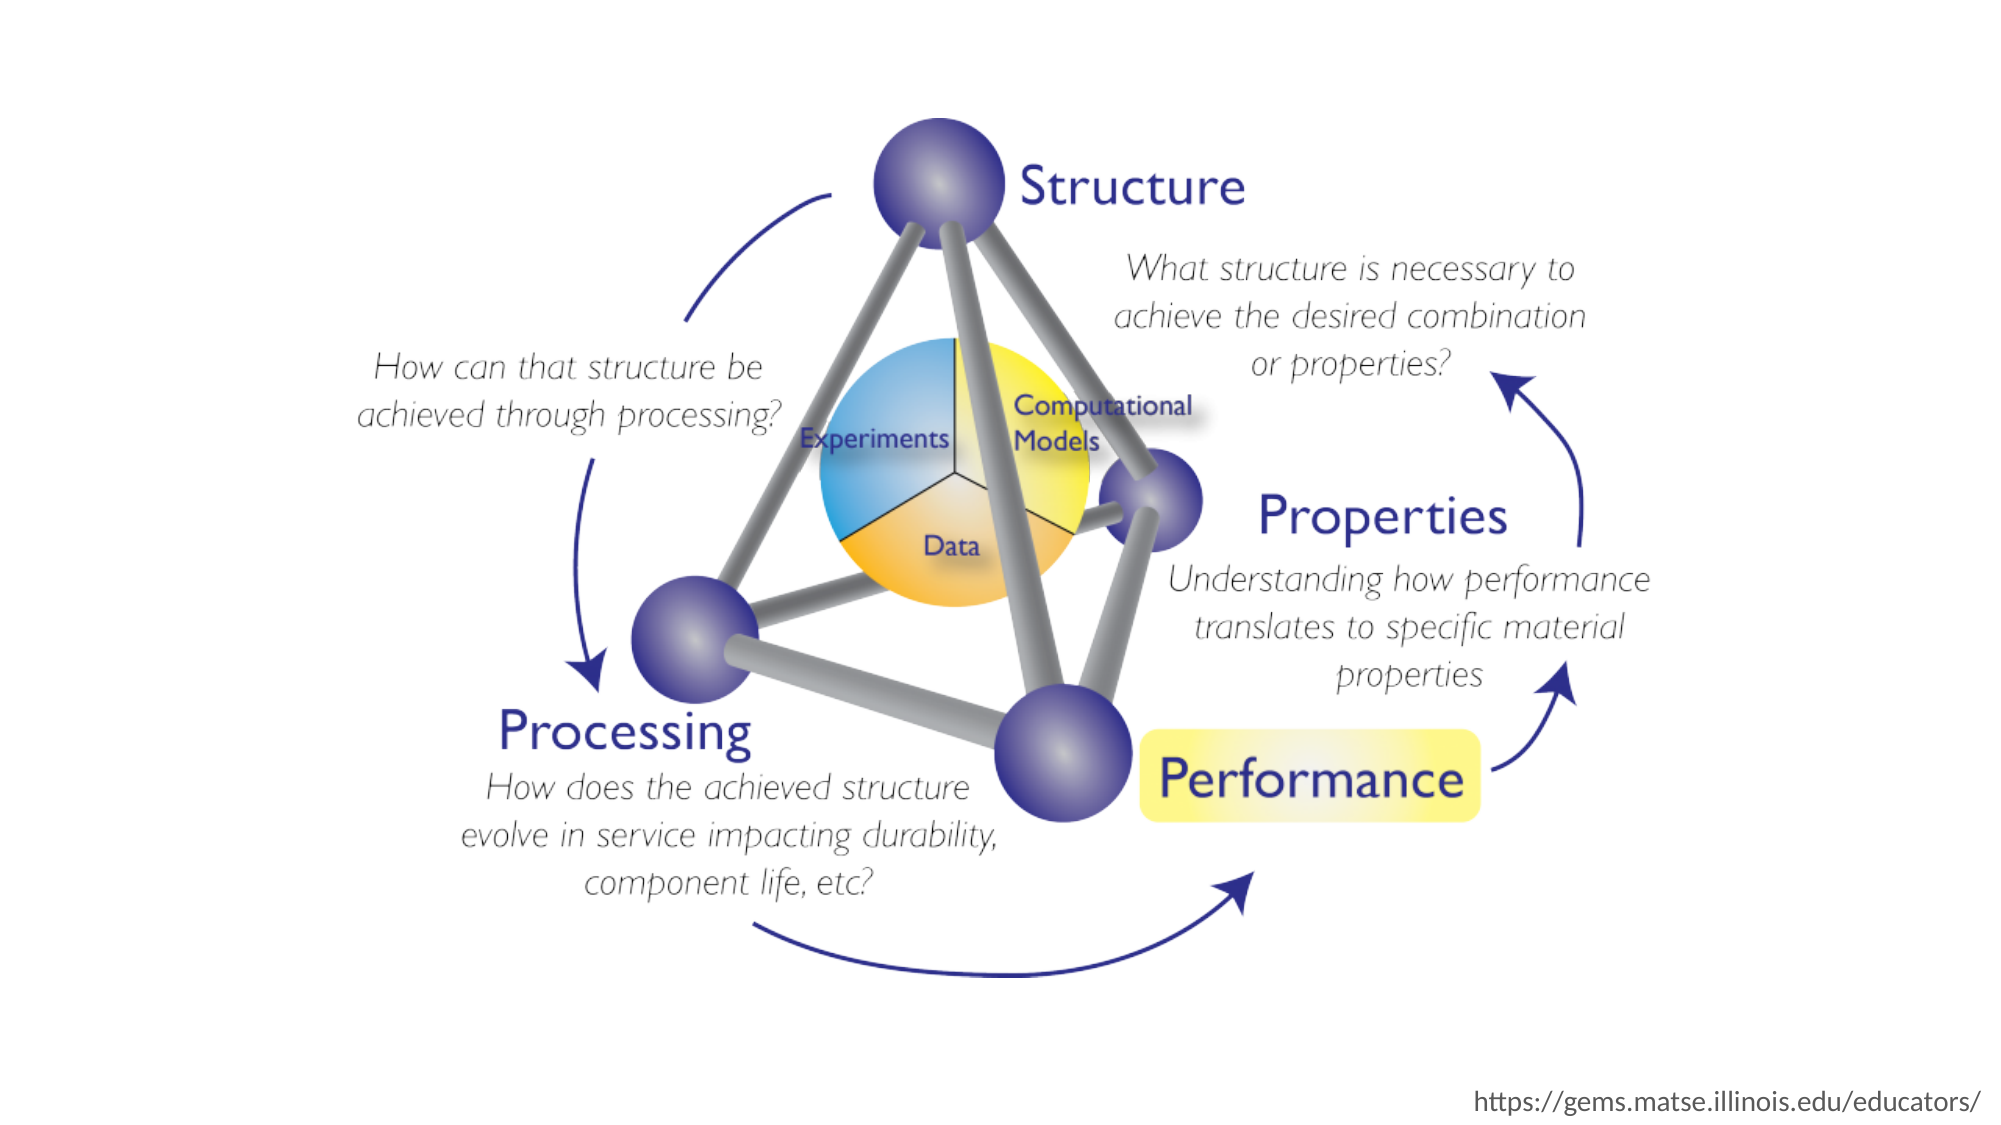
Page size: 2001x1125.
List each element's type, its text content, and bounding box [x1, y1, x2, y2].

picture [357, 118, 1673, 978]
text_box https://gems.matse.illinois.edu/educators/ [1458, 1074, 1997, 1125]
